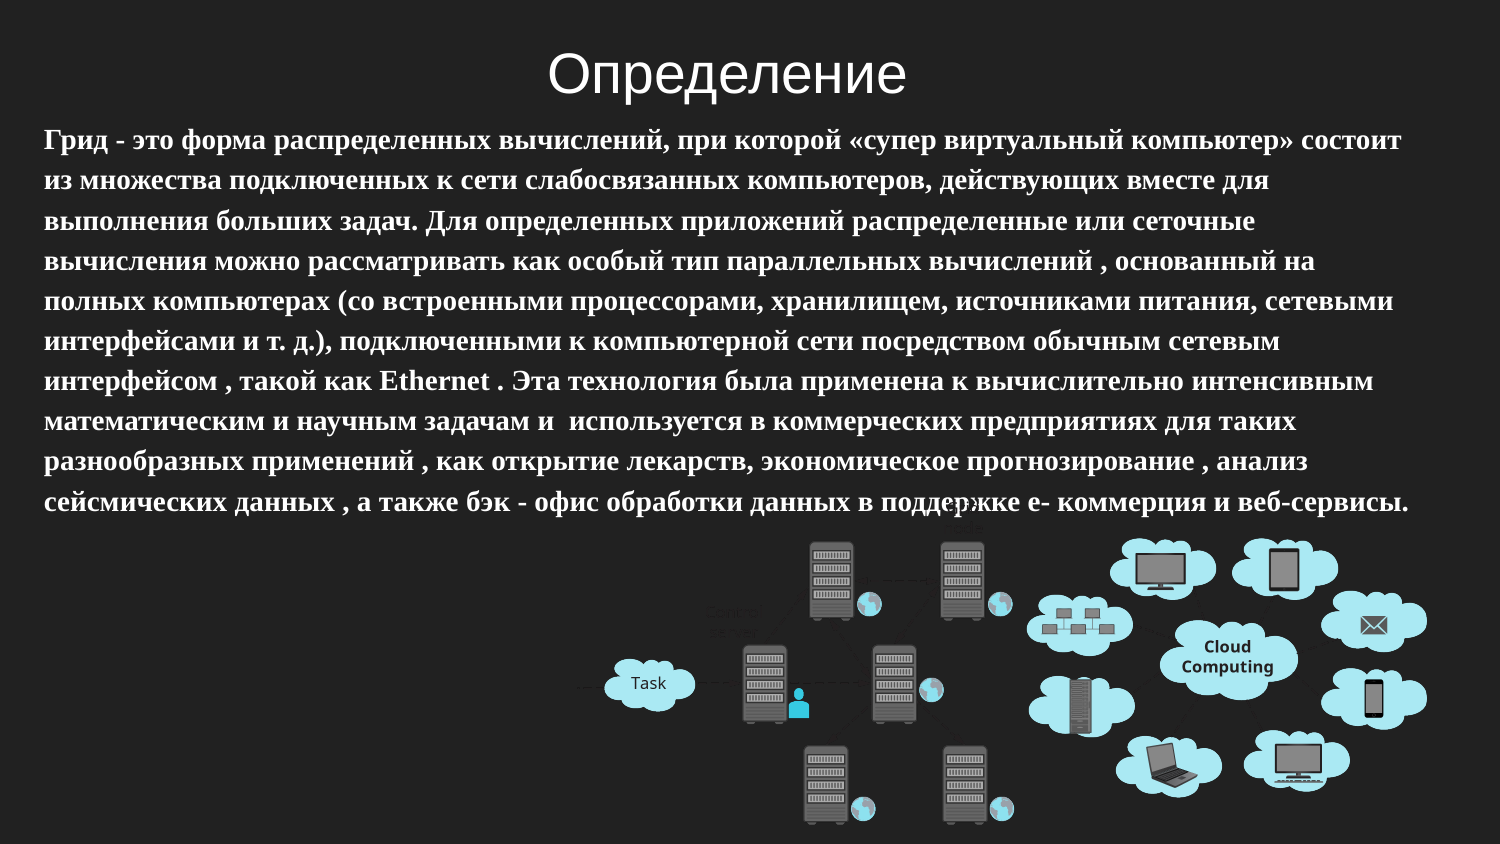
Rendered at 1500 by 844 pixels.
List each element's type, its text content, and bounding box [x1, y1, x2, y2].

list Грид - это форма распределенных вычислений, при которой «супер виртуальный компьютер» состоит из множества подключенных к сети слабосвязанных компьютеров, действующих вместе для выполнения больших задач. Для определенных приложений распределенные или сеточные вычисления можно рассматривать как особый тип параллельных вычислений , основанный на полных компьютерах (со встроенными процессорами, хранилищем, источниками питания, сетевыми интерфейсами и т. д.), подключенными к компьютерной сети посредством обычным сетевым интерфейсом , такой как Ethernet . Эта технология была применена к вычислительно интенсивным математическим и научным задачам и используется в коммерческих предприятиях для таких разнообразных применений , как открытие лекарств, экономическое прогнозирование , анализ сейсмических данных , а также бэк - офис обработки данных в поддержке e- коммерция и веб-сервисы. [29, 100, 1427, 661]
picture [577, 499, 1427, 825]
title Определение [29, 26, 1427, 100]
